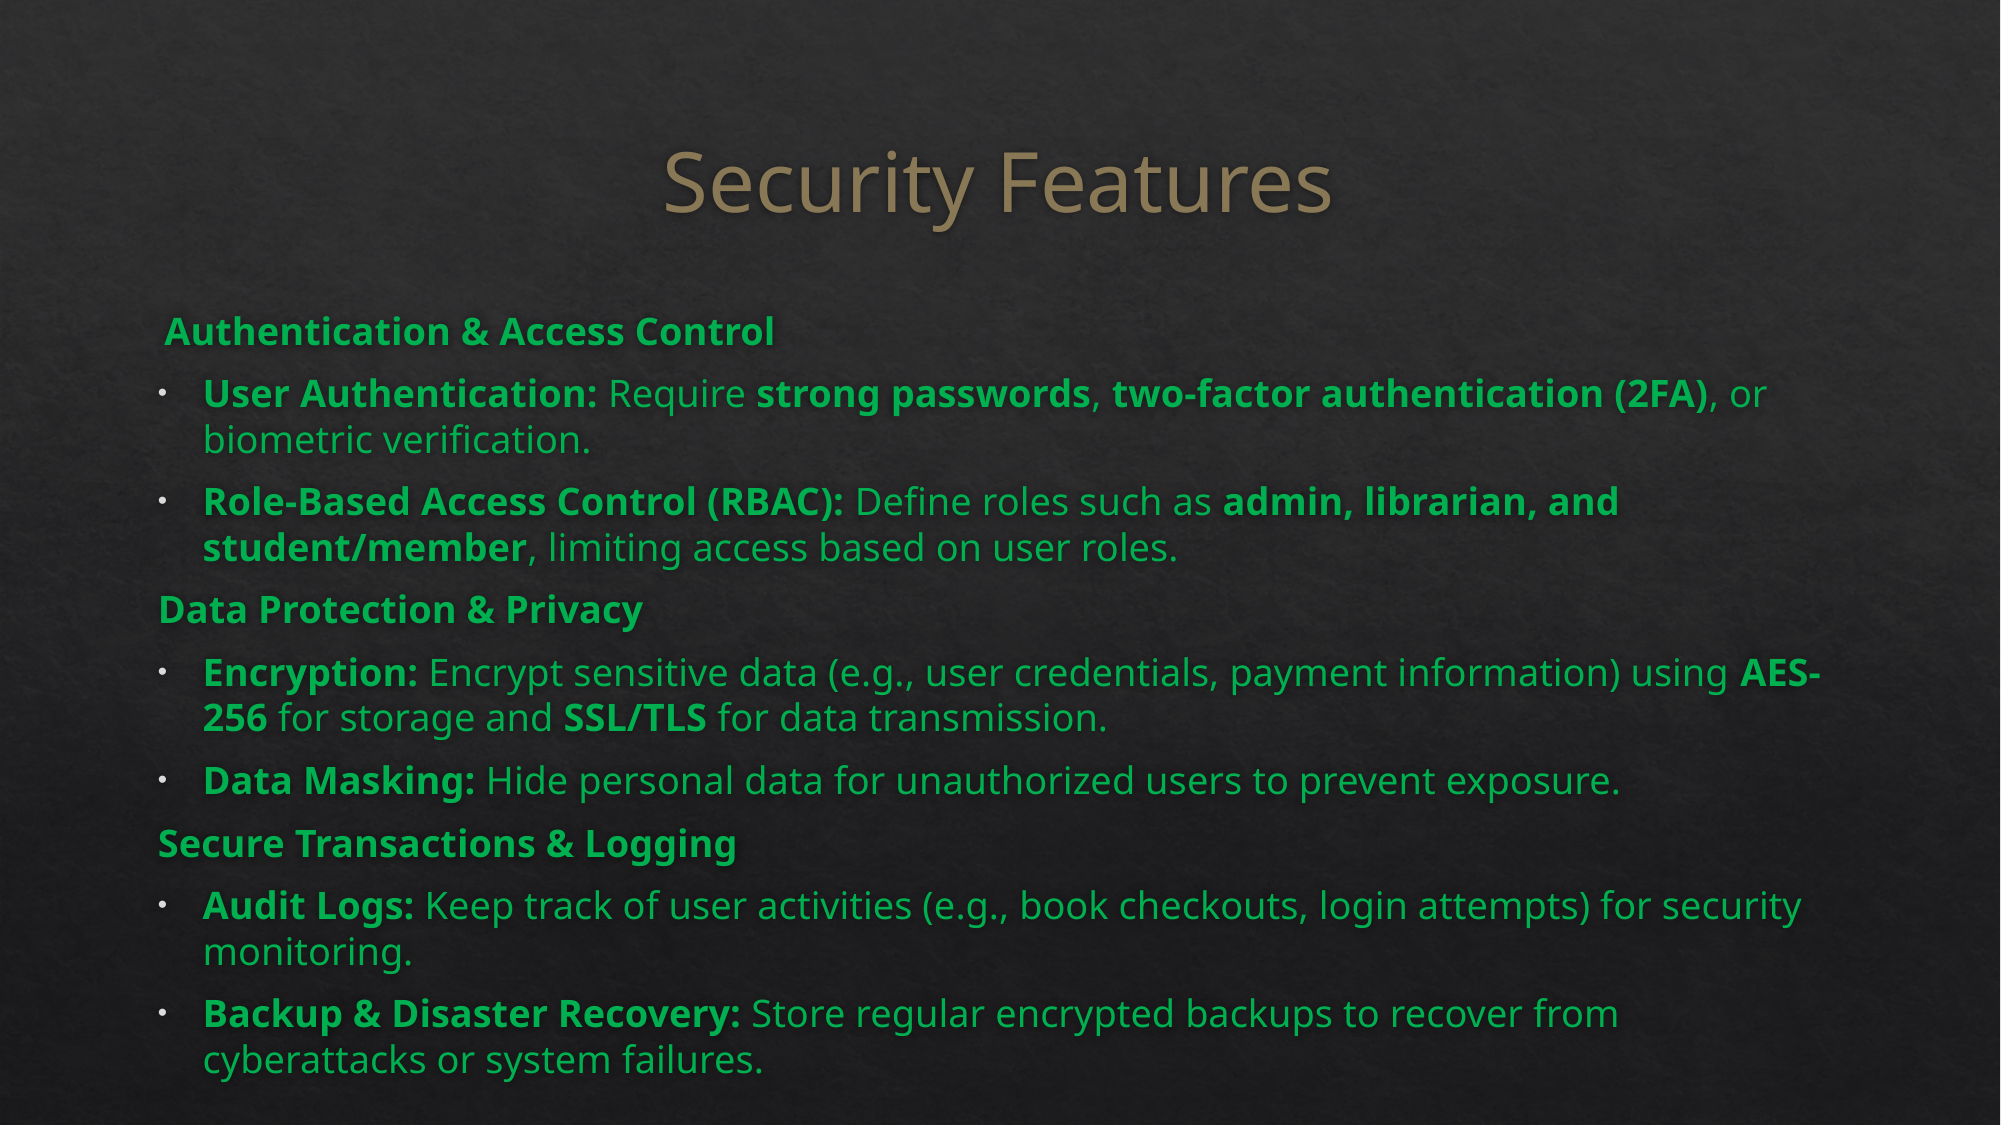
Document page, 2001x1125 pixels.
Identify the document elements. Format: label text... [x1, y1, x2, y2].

list Authentication & Access Control User Authentication: Require strong passwords, two-factor authentication (2FA), or biometric verification. Role-Based Access Control (RBAC): Define roles such as admin, librarian, and student/member, limiting access based on user roles. Data Protection & Privacy Encryption: Encrypt sensitive data (e.g., user credentials, payment information) using AES-256 for storage and SSL/TLS for data transmission. Data Masking: Hide personal data for unauthorized users to prevent exposure. Secure Transactions & Logging Audit Logs: Keep track of user activities (e.g., book checkouts, login attempts) for security monitoring. Backup & Disaster Recovery: Store regular encrypted backups to recover from cyberattacks or system failures. [137, 299, 1863, 1096]
title Security Features [149, 99, 1849, 260]
